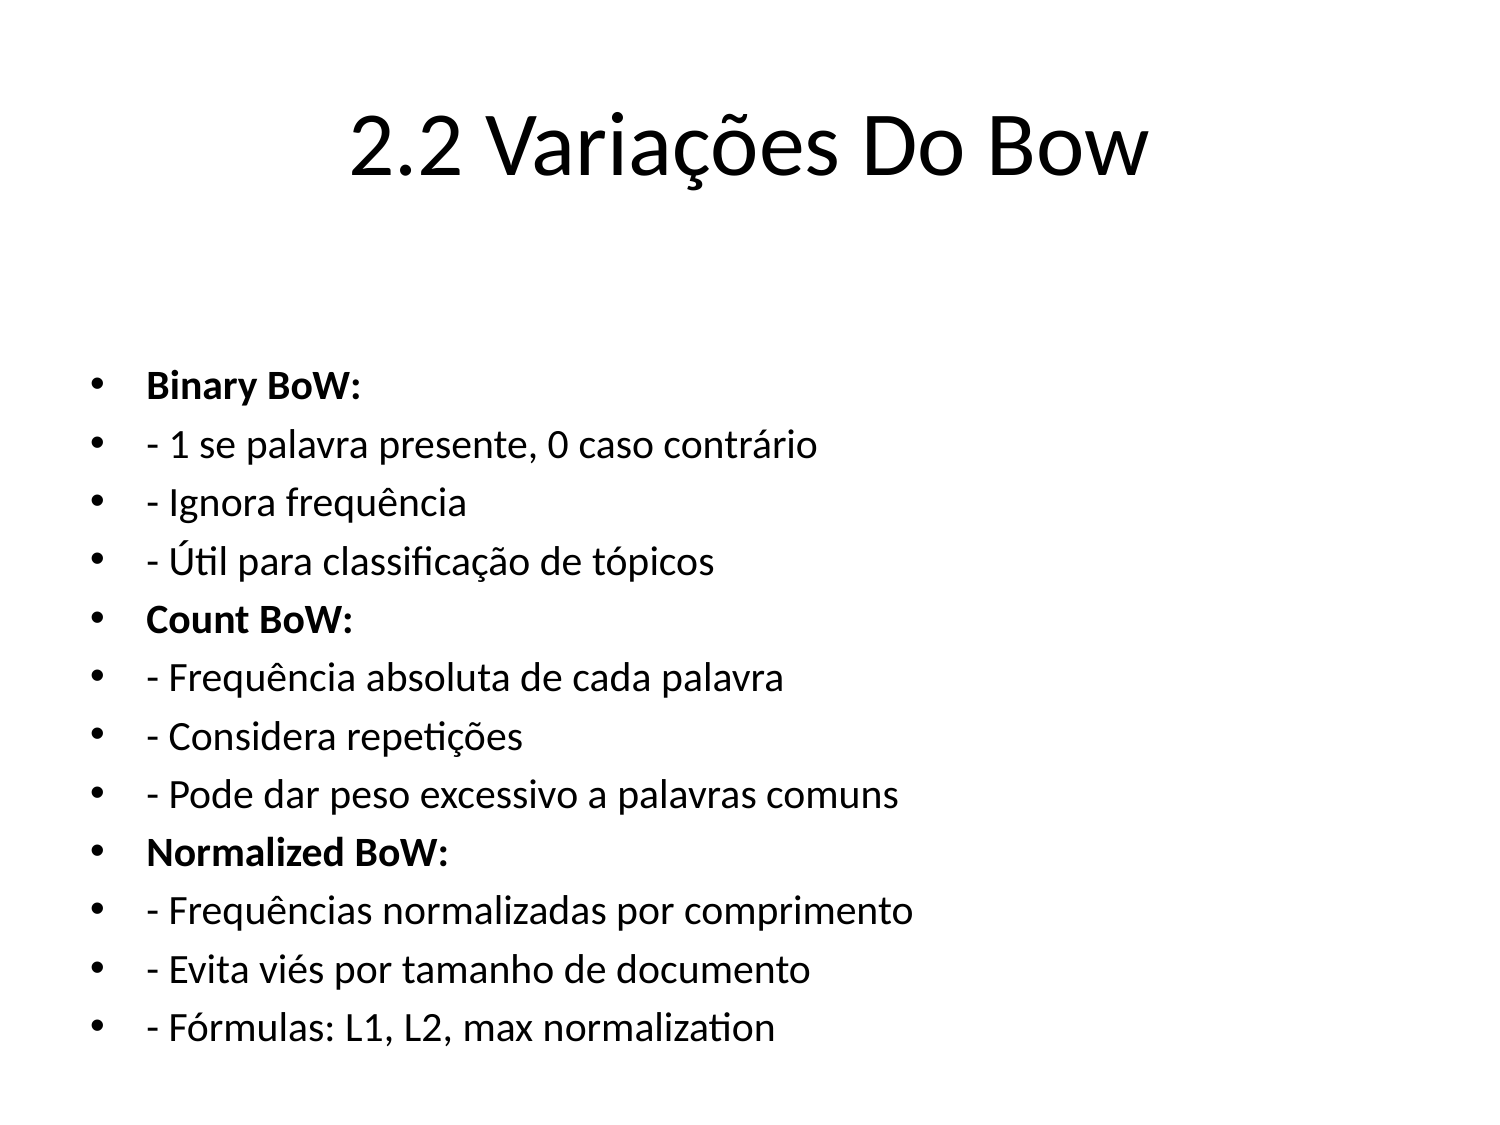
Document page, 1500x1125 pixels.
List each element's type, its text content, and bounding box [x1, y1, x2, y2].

title 2.2 Variações Do Bow [75, 45, 1425, 233]
list Binary BoW: - 1 se palavra presente, 0 caso contrário - Ignora frequência - Útil para classificação de tópicos Count BoW: - Frequência absoluta de cada palavra - Considera repetições - Pode dar peso excessivo a palavras comuns Normalized BoW: - Frequências normalizadas por comprimento - Evita viés por tamanho de documento - Fórmulas: L1, L2, max normalization [75, 262, 1425, 1005]
